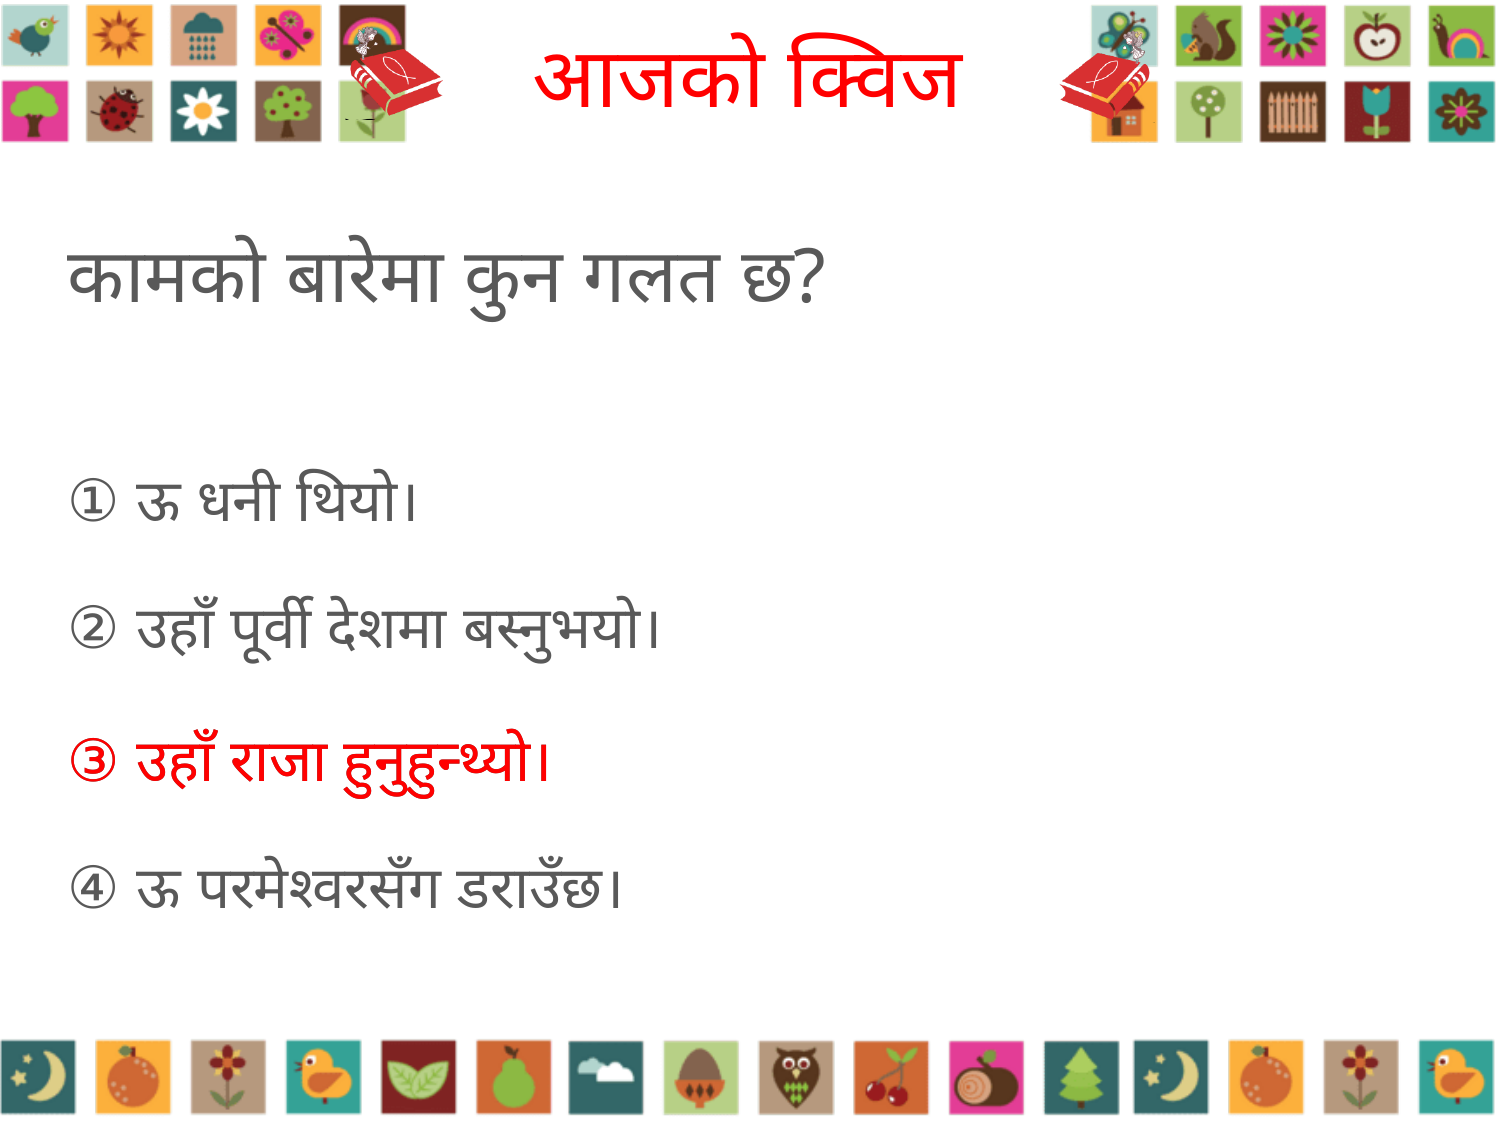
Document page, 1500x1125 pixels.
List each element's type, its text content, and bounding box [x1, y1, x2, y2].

text_box ② उहाँ पूर्वी देशमा बस्नुभयो। [53, 582, 1436, 668]
text_box कामको बारेमा कुन गलत छ? [53, 219, 1436, 325]
text_box ① ऊ धनी थियो। [53, 456, 1436, 541]
picture [1028, 3, 1500, 150]
text_box आजको क्विज [425, 16, 1076, 131]
picture [0, 3, 475, 150]
text_box ④ ऊ परमेश्वरसँग डराउँछ। [53, 842, 1483, 928]
text_box ③ उहाँ राजा हुनुहुन्थ्यो। [53, 716, 1483, 801]
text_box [0, 1028, 1500, 1118]
